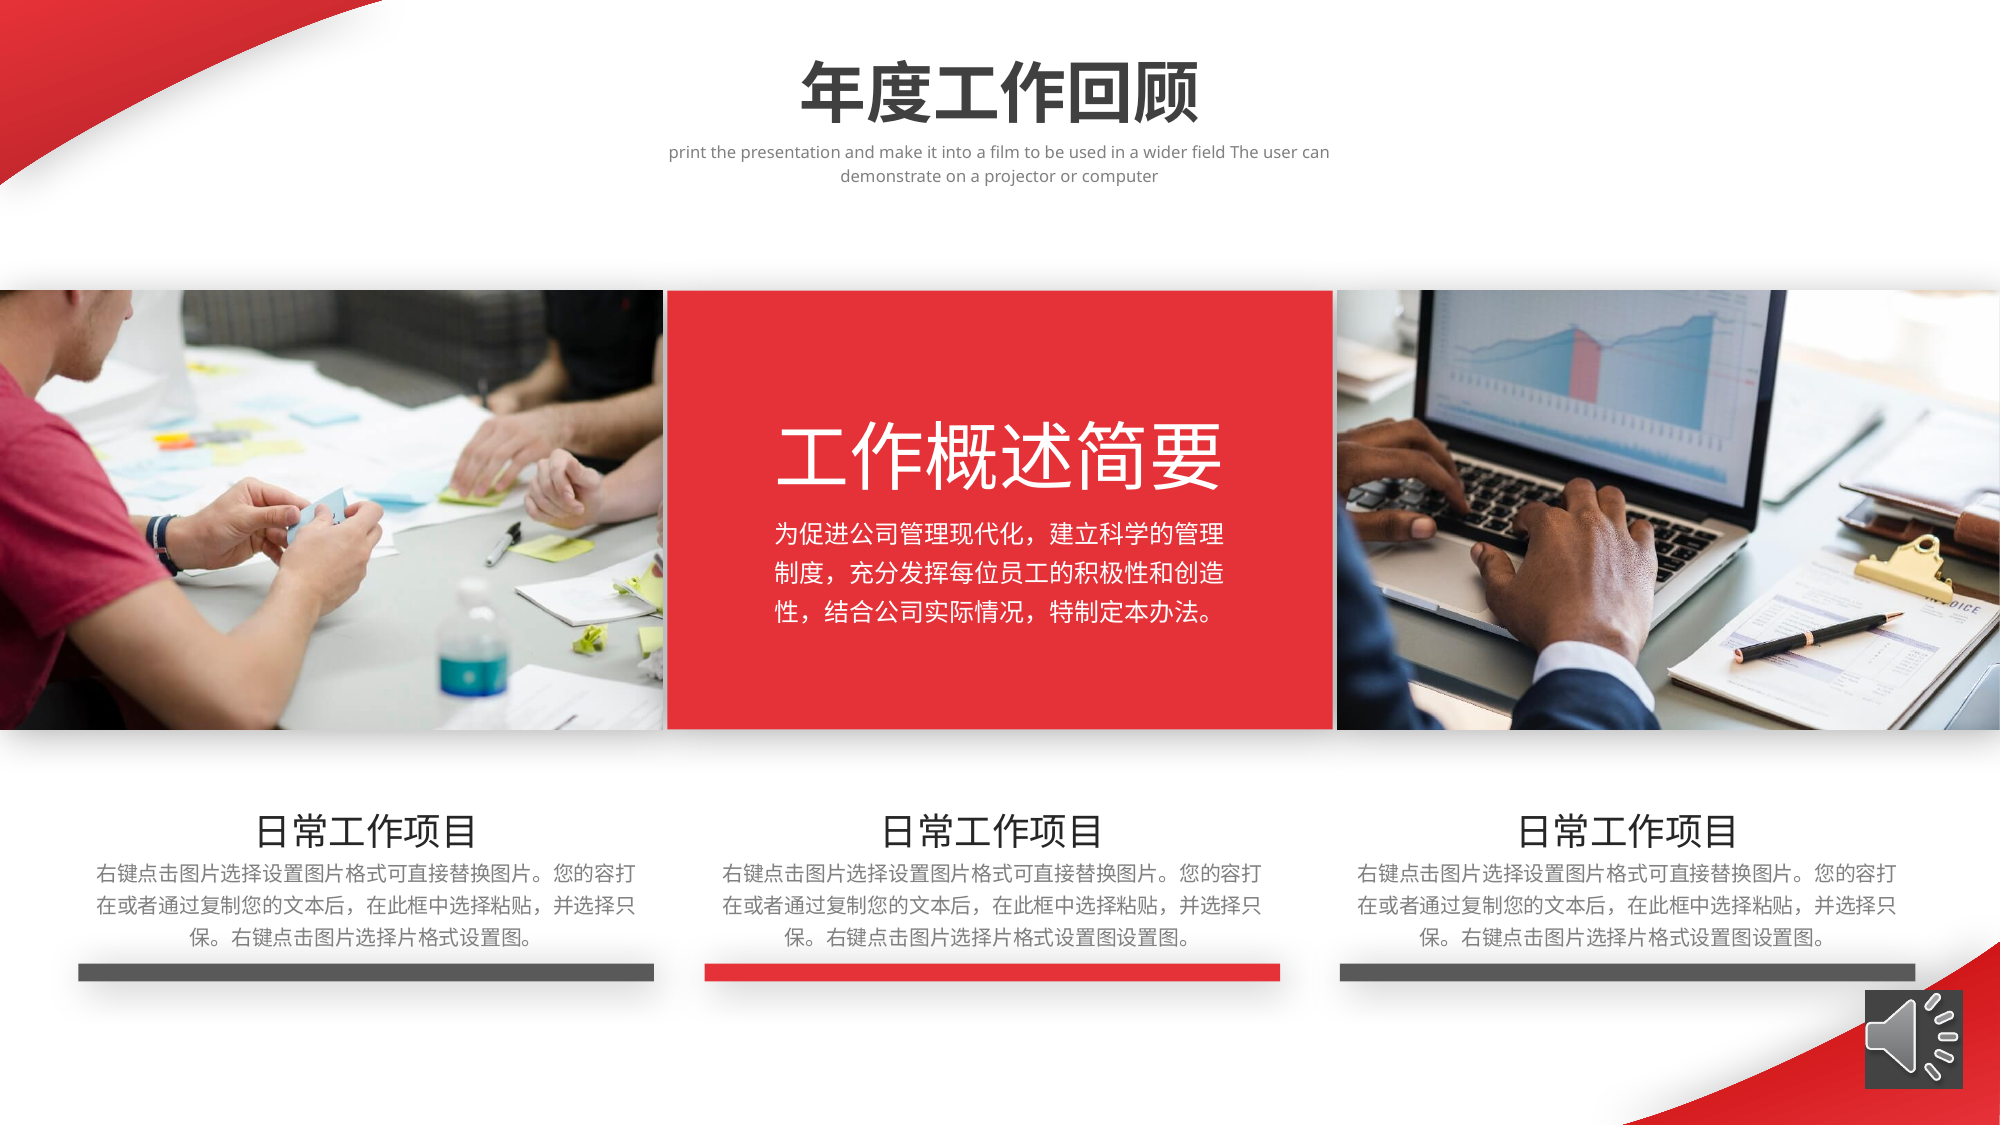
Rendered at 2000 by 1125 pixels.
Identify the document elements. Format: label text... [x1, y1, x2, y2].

text_box 工作概述简要 [760, 375, 1240, 501]
text_box [1338, 962, 1917, 983]
text_box 日常工作项目 右键点击图片选择设置图片格式可直接替换图片。您的容打在或者通过复制您的文本后，在此框中选择粘贴，并选择只保。右键点击图片选择片格式设置图。 [78, 786, 654, 958]
picture [0, 290, 663, 730]
text_box [665, 289, 1335, 732]
text_box [702, 962, 1282, 983]
text_box 日常工作项目 右键点击图片选择设置图片格式可直接替换图片。您的容打在或者通过复制您的文本后，在此框中选择粘贴，并选择只保。右键点击图片选择片格式设置图设置图。 [1339, 786, 1916, 958]
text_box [649, 43, 1351, 195]
picture [1337, 290, 2000, 730]
text_box 为促进公司管理现代化，建立科学的管理制度，充分发挥每位员工的积极性和创造性，结合公司实际情况，特制定本办法。 [751, 501, 1248, 634]
picture [1864, 989, 1965, 1090]
text_box [76, 962, 656, 983]
text_box 日常工作项目 右键点击图片选择设置图片格式可直接替换图片。您的容打在或者通过复制您的文本后，在此框中选择粘贴，并选择只保。右键点击图片选择片格式设置图设置图。 [704, 786, 1281, 958]
